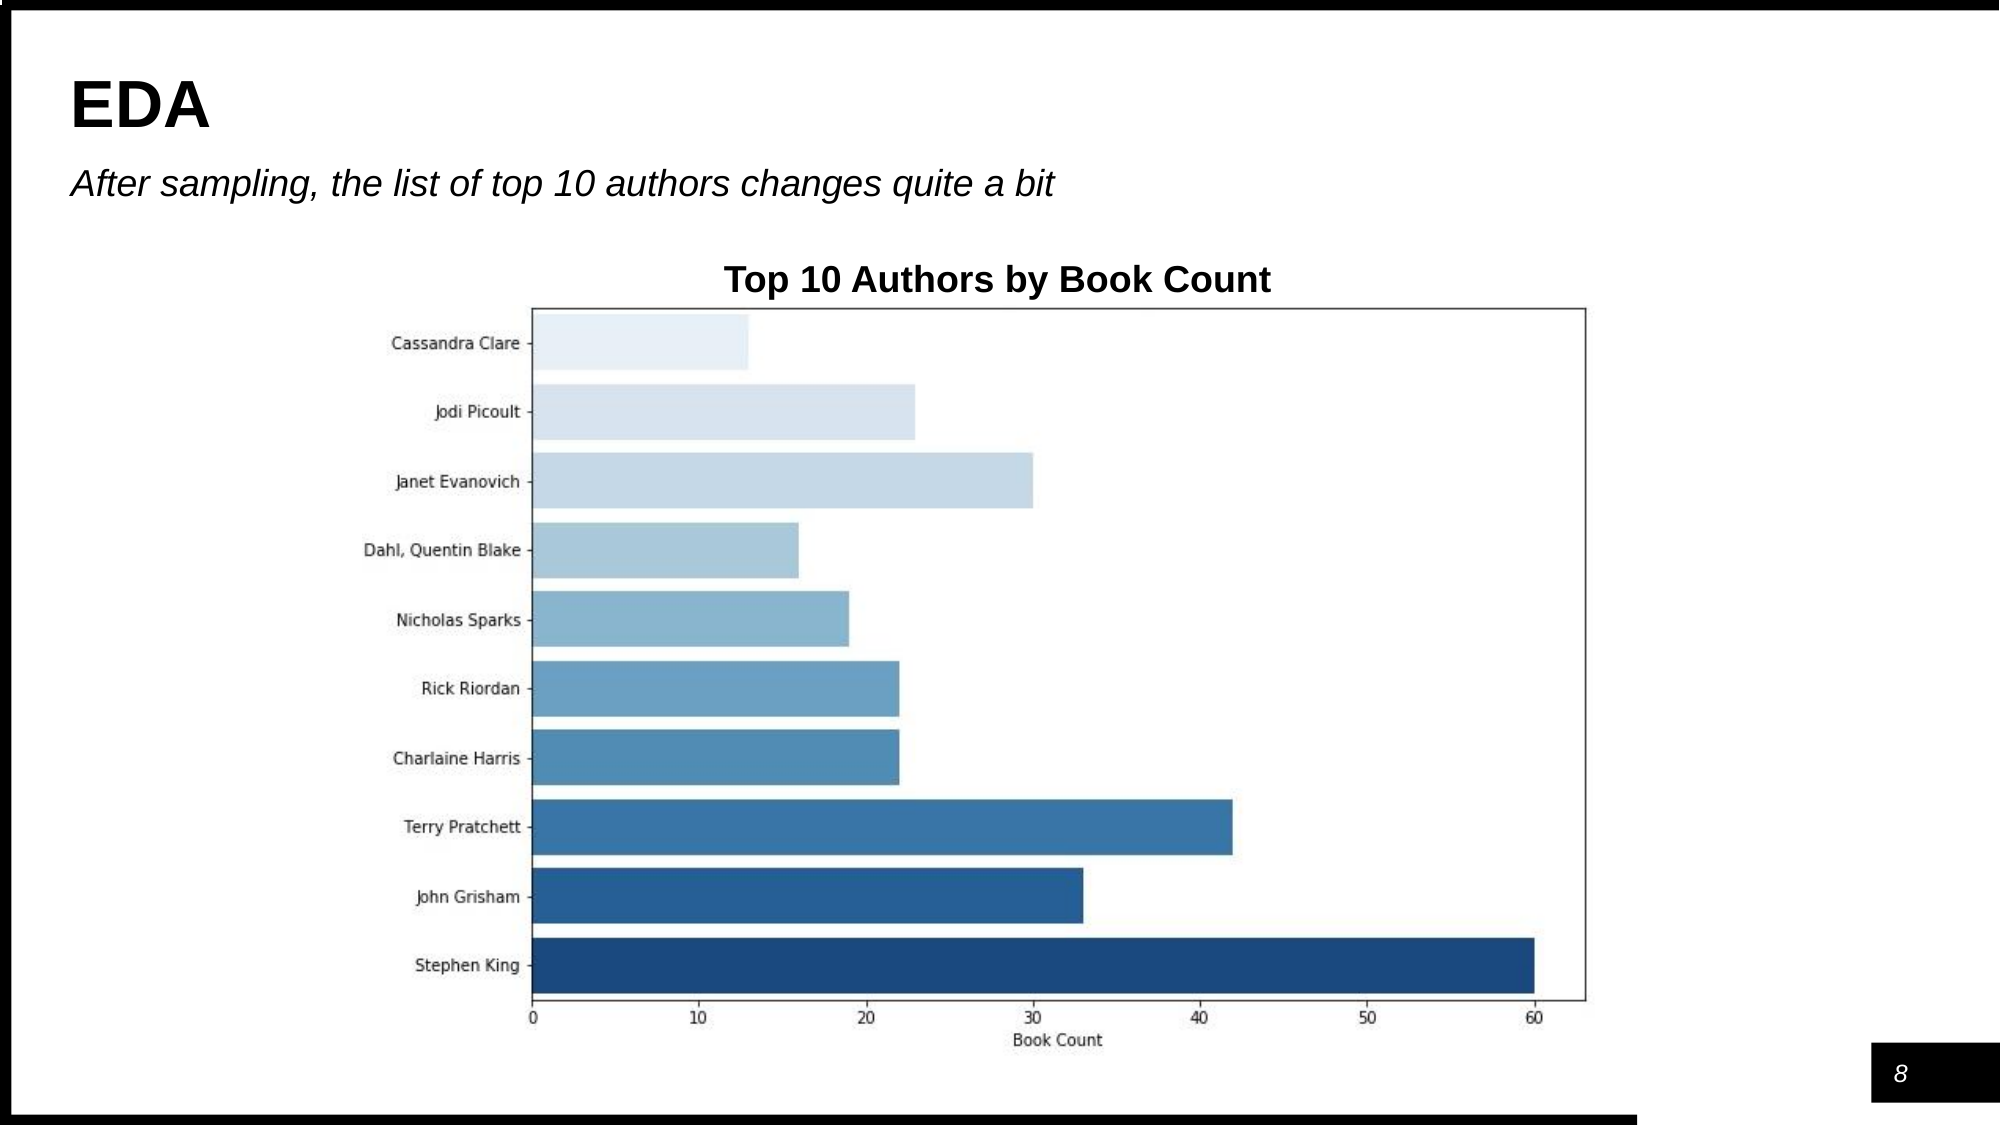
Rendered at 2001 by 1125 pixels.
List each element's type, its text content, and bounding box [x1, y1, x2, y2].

text_box Top 10 Authors by Book Count [365, 247, 1631, 308]
list After sampling, the list of top 10 authors changes quite a bit [70, 164, 1878, 225]
picture [361, 305, 1616, 1067]
title EDA [70, 70, 1580, 142]
slide_number ‹#› [1877, 1050, 1924, 1096]
